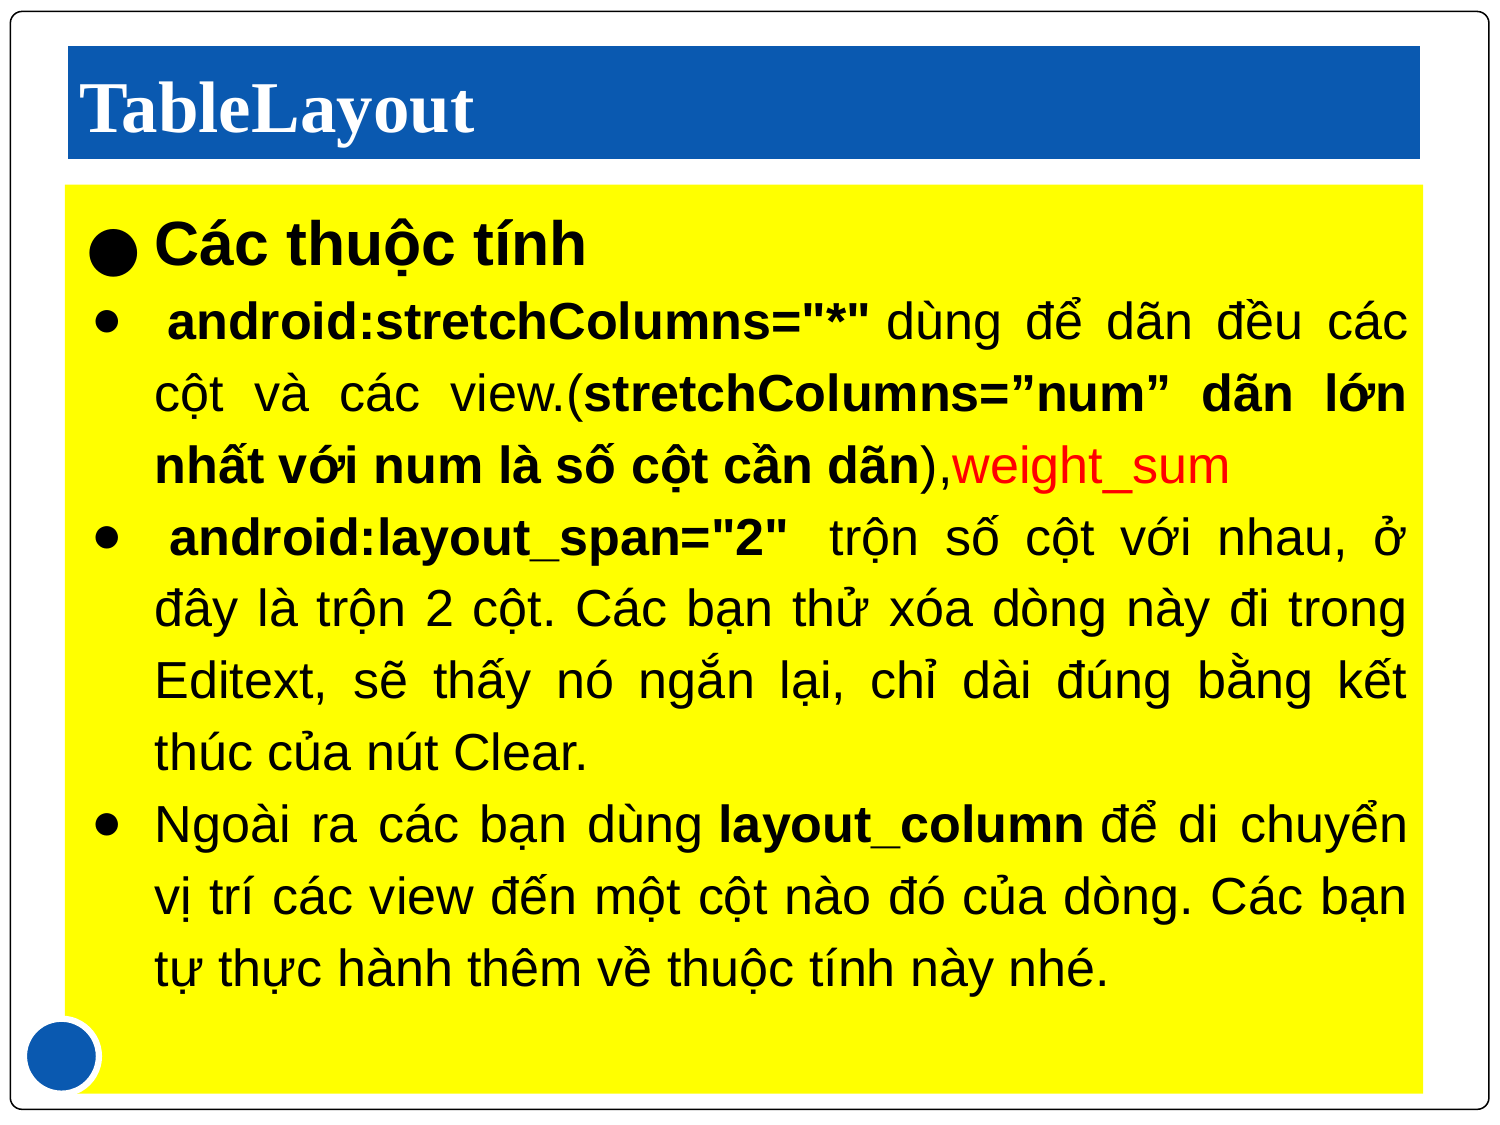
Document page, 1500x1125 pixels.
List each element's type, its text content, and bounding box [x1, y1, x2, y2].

title TableLayout [62, 40, 1426, 165]
list Các thuộc tính android:stretchColumns="*" dùng để dãn đều các cột và các view.(stretchColumns=”num” dãn lớn nhất với num là số cột cần dãn),weight_sum android:layout_span="2" trộn số cột với nhau, ở đây là trộn 2 cột. Các bạn thử xóa dòng này đi trong Editext, sẽ thấy nó ngắn lại, chỉ dài đúng bằng kết thúc của nút Clear. Ngoài ra các bạn dùng layout_column để di chuyển vị trí các view đến một cột nào đó của dòng. Các bạn tự thực hành thêm về thuộc tính này nhé. [64, 184, 1424, 1094]
text_box [23, 1018, 99, 1094]
